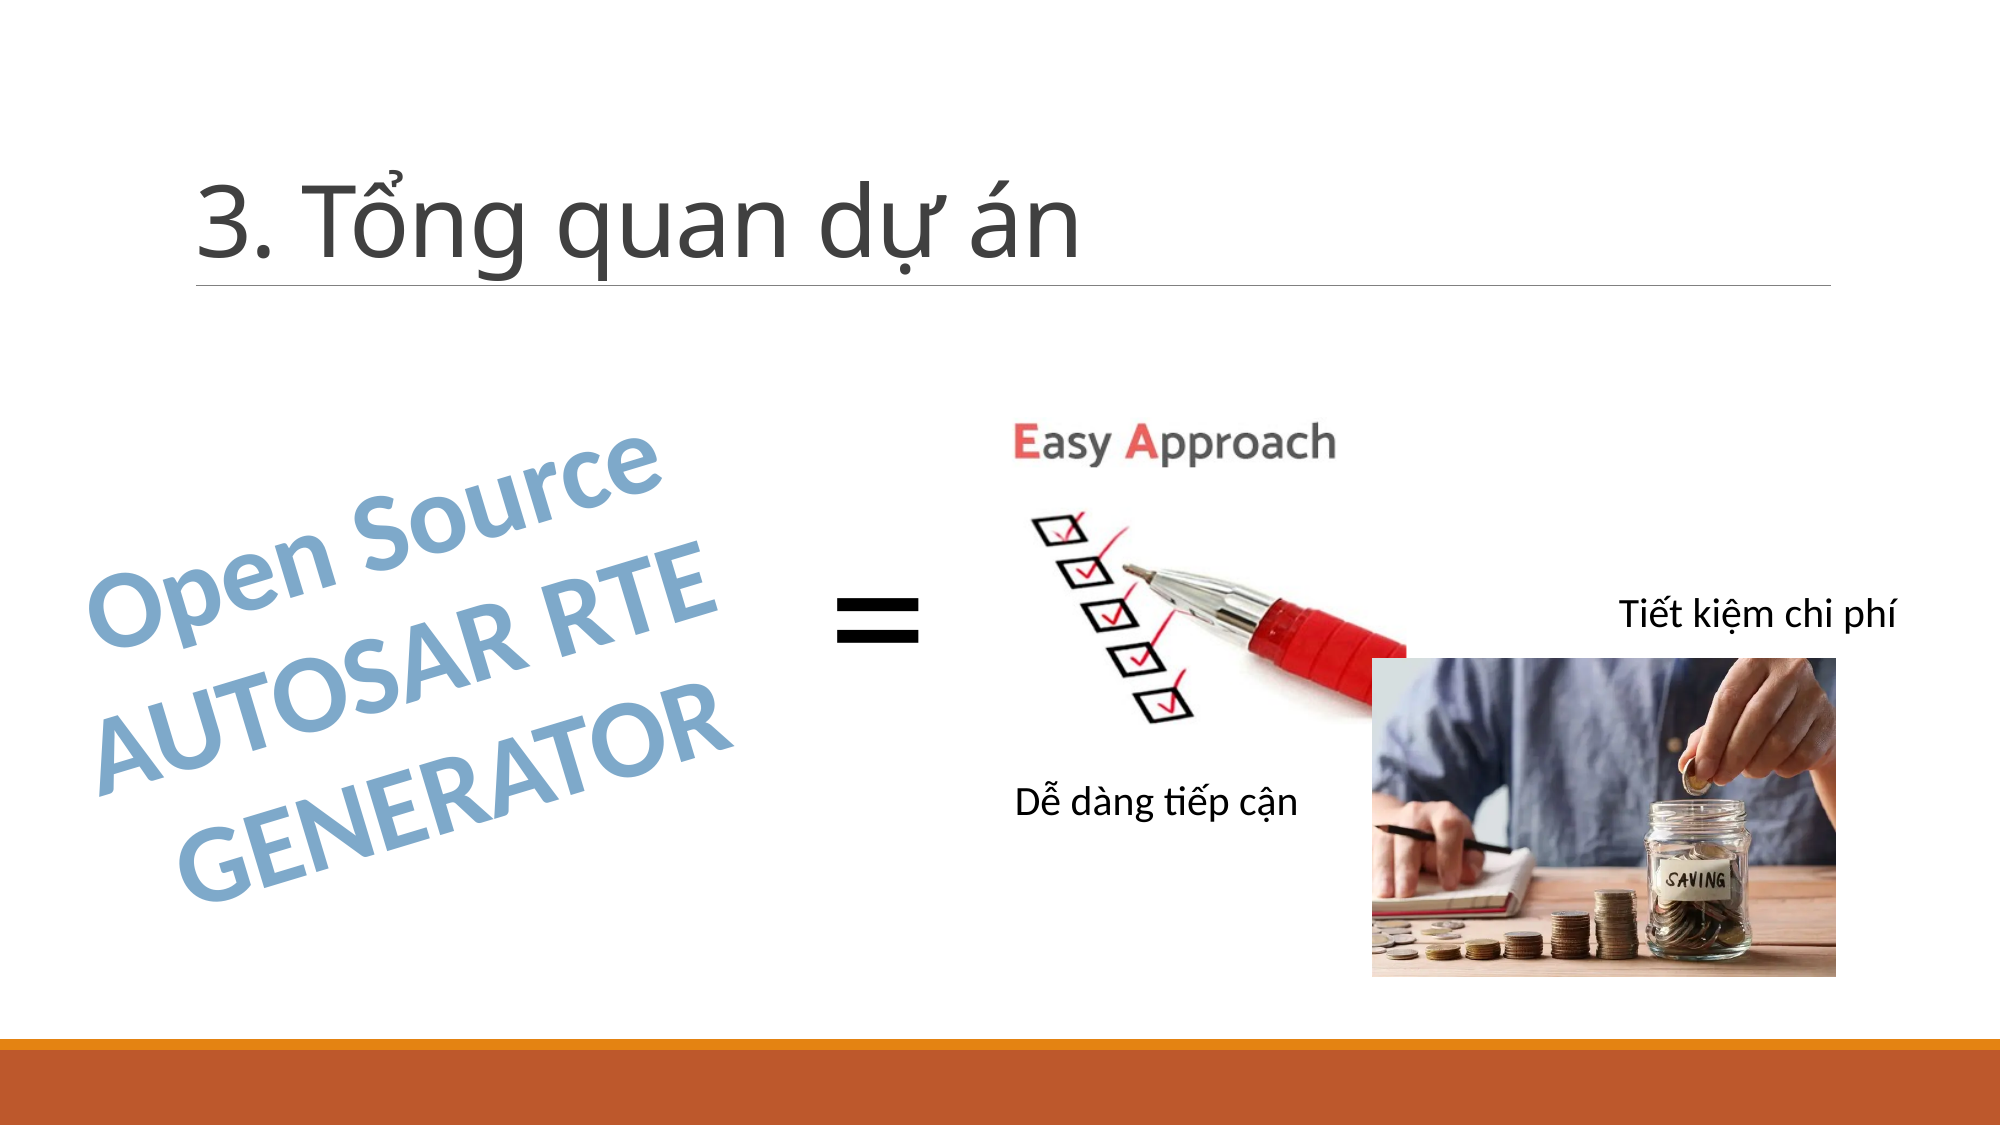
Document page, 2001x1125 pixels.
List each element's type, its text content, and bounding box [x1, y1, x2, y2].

picture [999, 417, 1836, 978]
text_box Open Source AUTOSAR RTE GENERATOR [11, 353, 810, 960]
title 3. Tổng quan dự án [180, 47, 1830, 285]
text_box Dễ dàng tiếp cận [999, 766, 1362, 831]
text_box = [813, 477, 996, 733]
text_box Tiết kiệm chi phí [1604, 578, 1958, 643]
